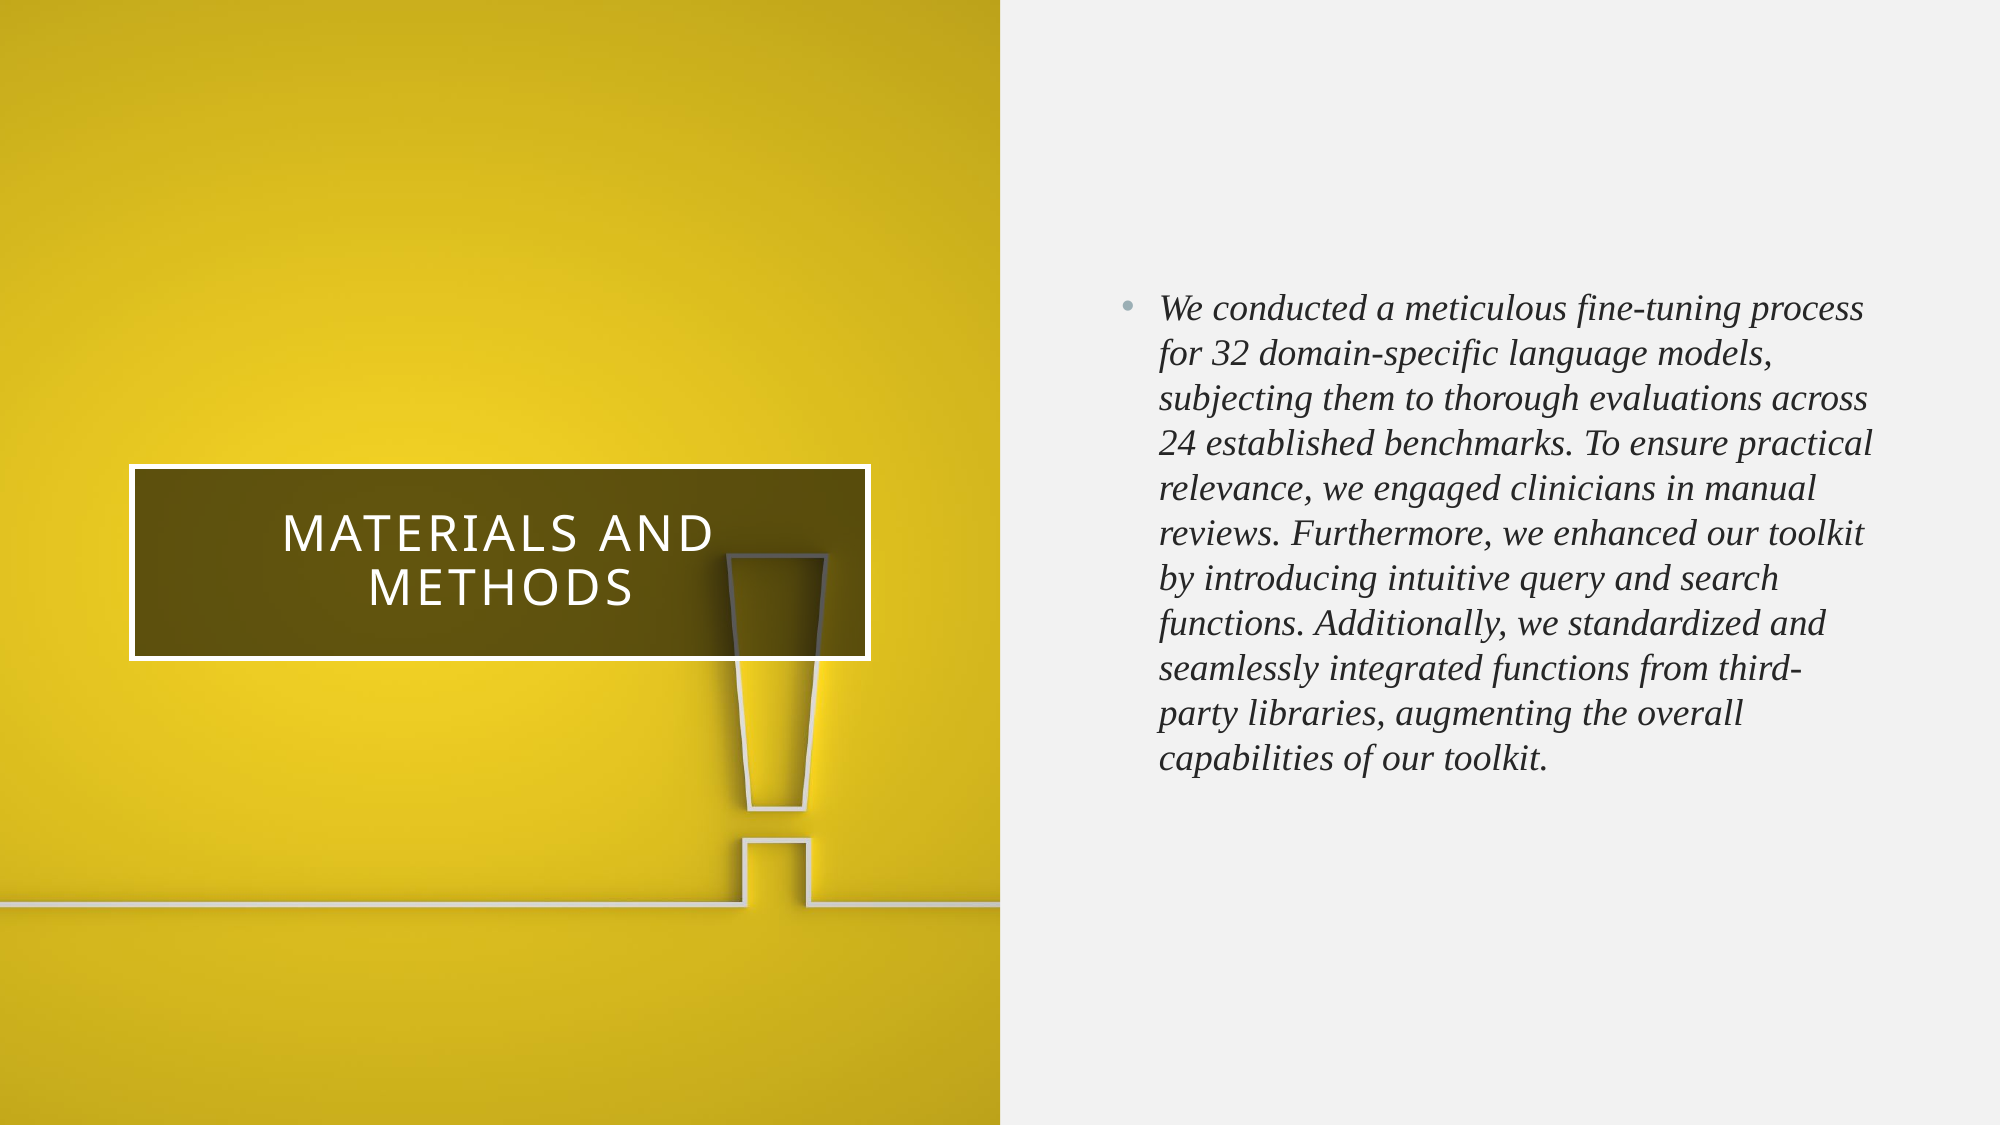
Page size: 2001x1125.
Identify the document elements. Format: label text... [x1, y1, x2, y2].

picture [0, 0, 1001, 1125]
list We conducted a meticulous fine-tuning process for 32 domain-specific language models, subjecting them to thorough evaluations across 24 established benchmarks. To ensure practical relevance, we engaged clinicians in manual reviews. Furthermore, we enhanced our toolkit by introducing intuitive query and search functions. Additionally, we standardized and seamlessly integrated functions from third-party libraries, augmenting the overall capabilities of our toolkit. [1106, 160, 1895, 968]
